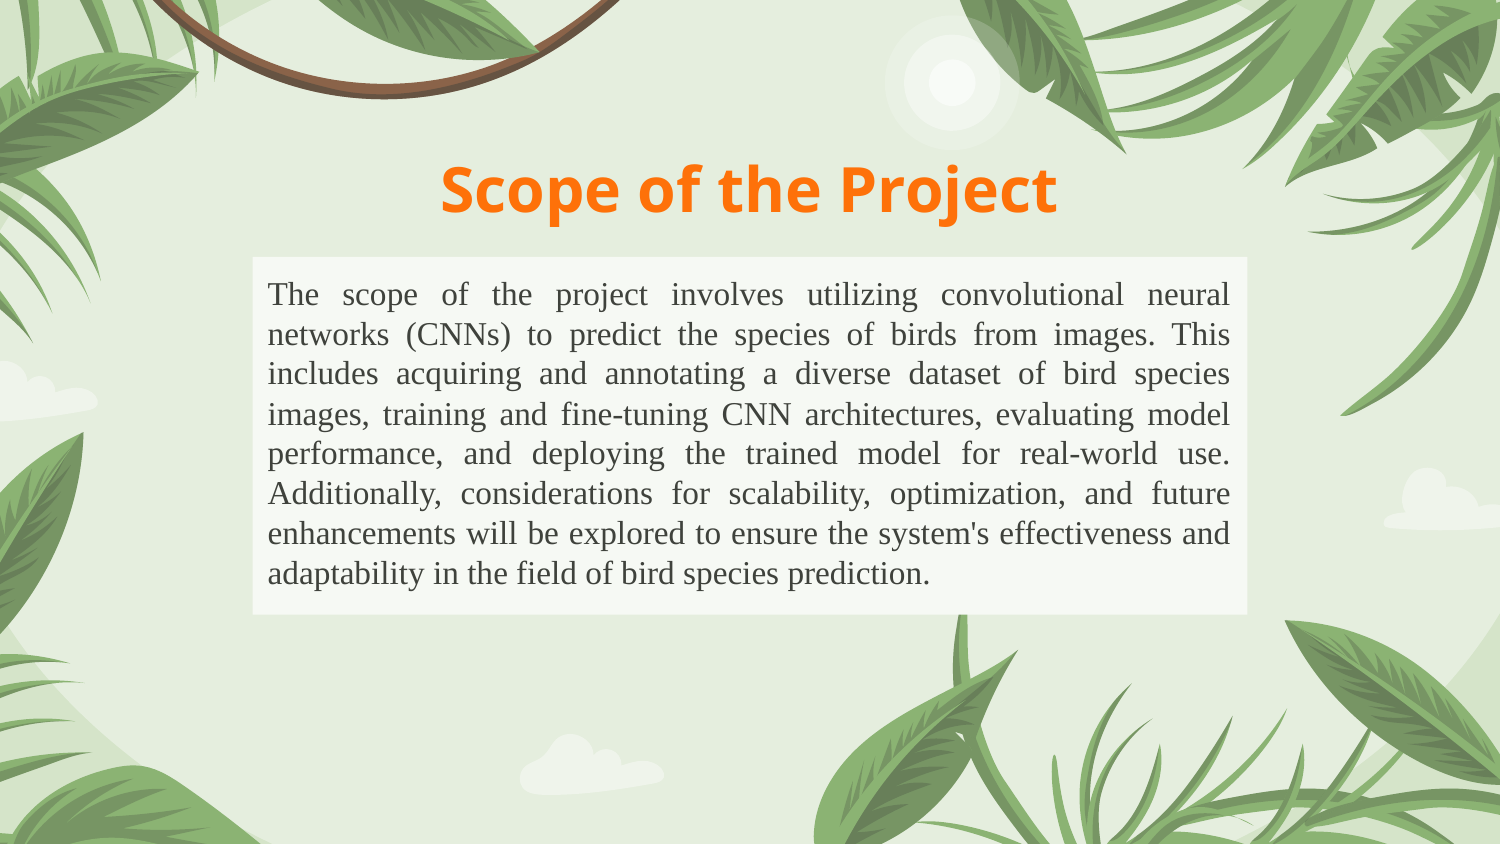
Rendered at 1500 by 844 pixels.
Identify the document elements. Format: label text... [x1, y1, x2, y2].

subtitle The scope of the project involves utilizing convolutional neural networks (CNNs) to predict the species of birds from images. This includes acquiring and annotating a diverse dataset of bird species images, training and fine-tuning CNN architectures, evaluating model performance, and deploying the trained model for real-world use. Additionally, considerations for scalability, optimization, and future enhancements will be explored to ensure the system's effectiveness and adaptability in the field of bird species prediction. [252, 256, 1248, 615]
title Scope of the Project [385, 118, 1115, 256]
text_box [883, 15, 1022, 151]
